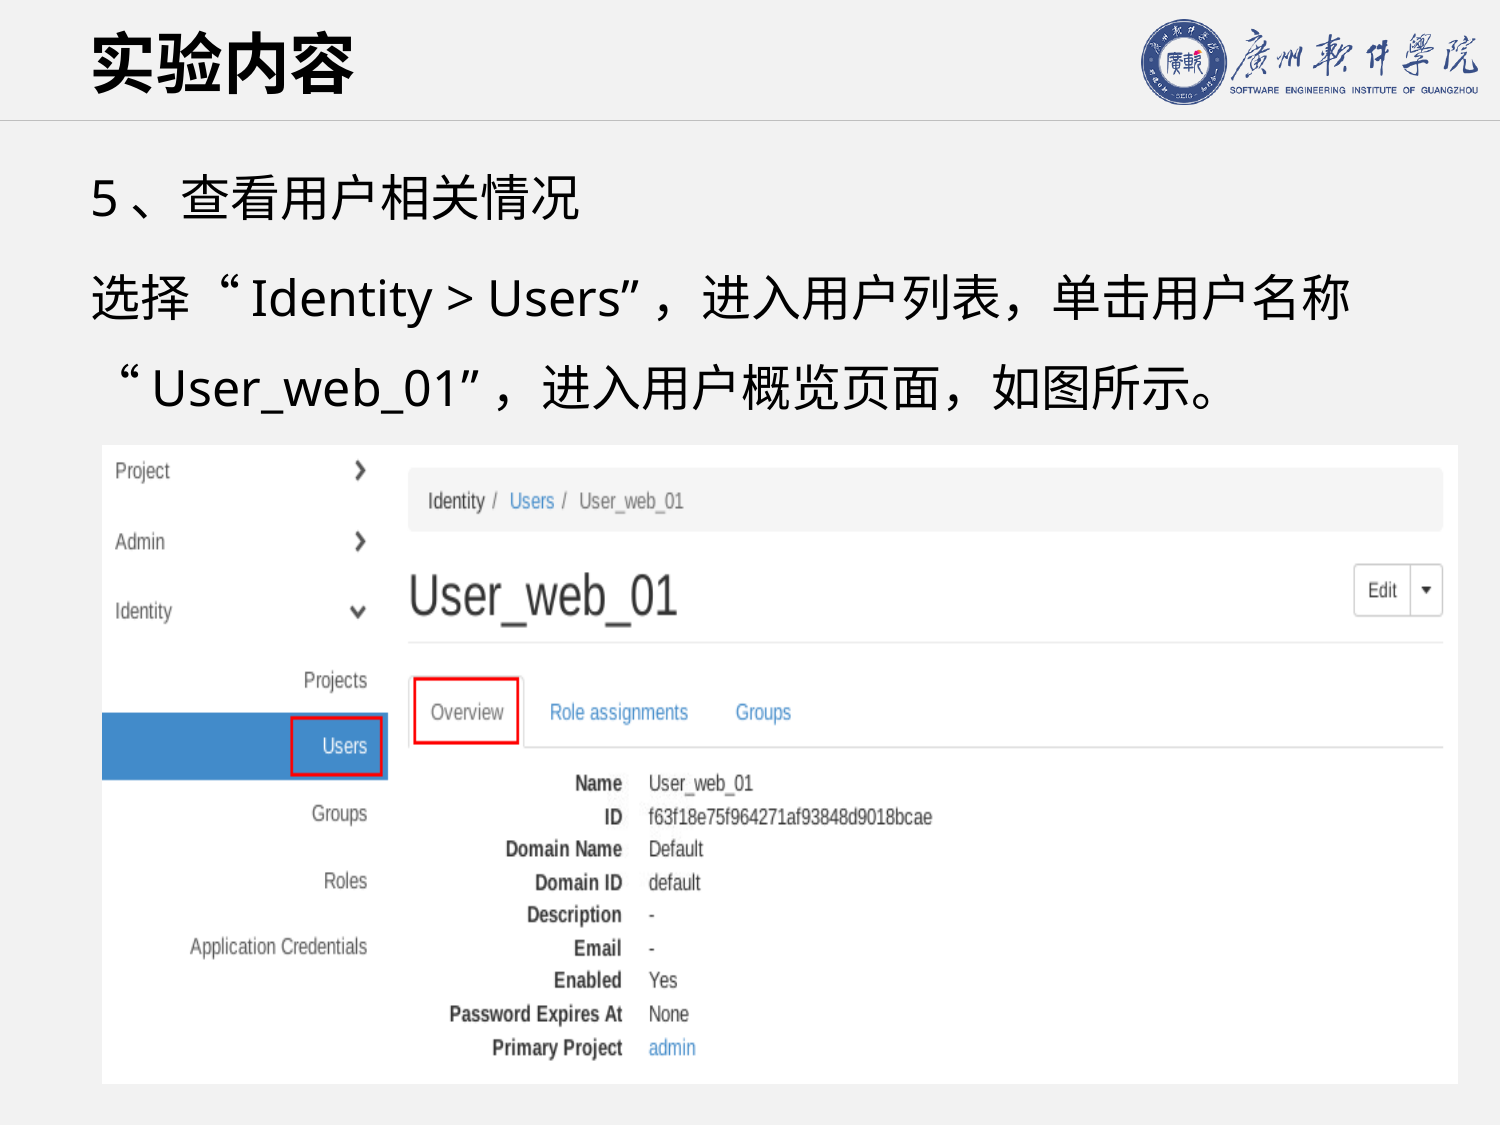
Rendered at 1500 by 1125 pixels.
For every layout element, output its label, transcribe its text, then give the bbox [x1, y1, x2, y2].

picture [1141, 19, 1478, 105]
picture [102, 445, 1458, 1084]
title 实验内容 [75, 23, 830, 117]
text_box 5、查看用户相关情况 选择“Identity > Users”，进入用户列表，单击用户名称“User_web_01”，进入用户概览页面，如图所示。 [74, 326, 1425, 1125]
text_box 5、查看用户相关情况 选择“Identity > Users”，进入用户列表，单击用户名称“User_web_01”，进入用户概览页面，如图所示。 [74, 128, 1425, 325]
